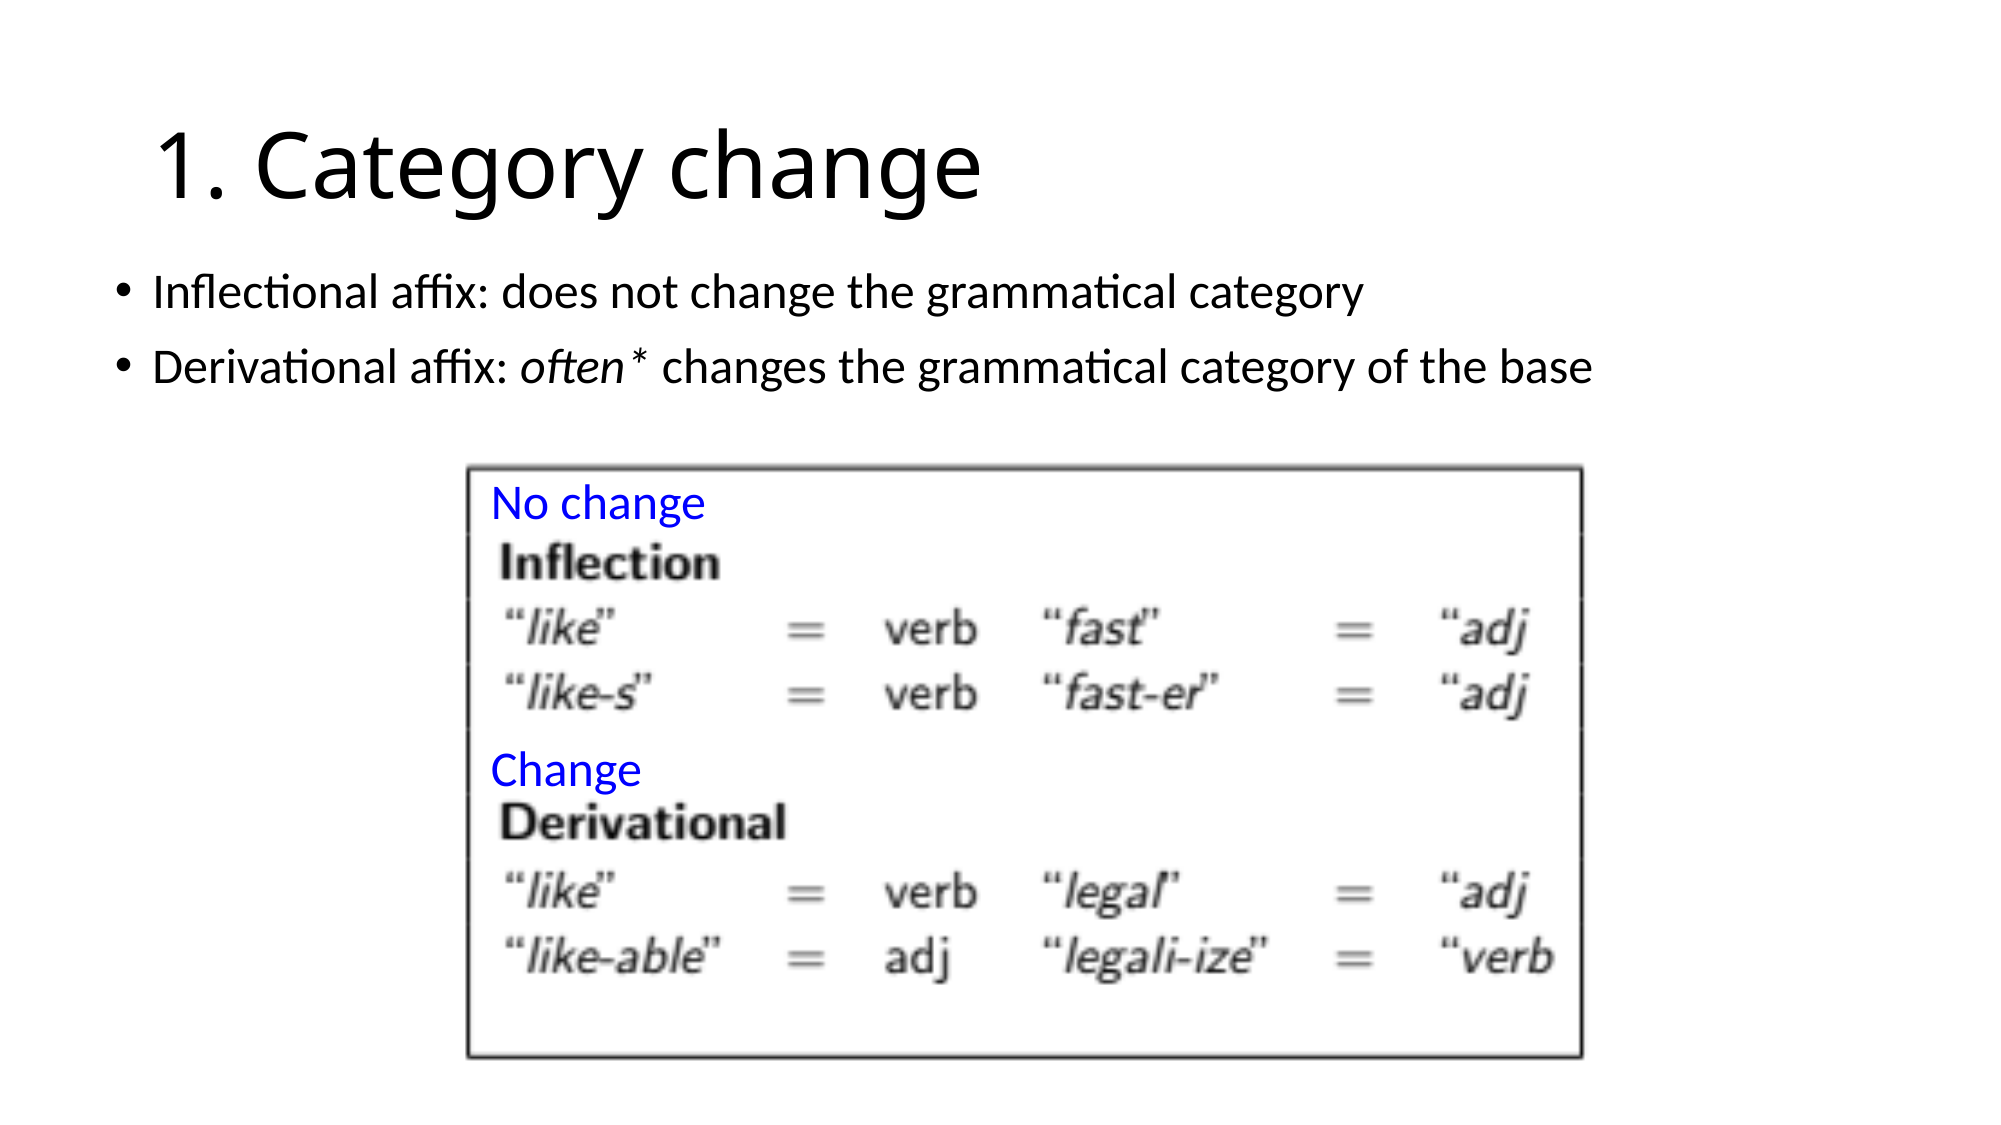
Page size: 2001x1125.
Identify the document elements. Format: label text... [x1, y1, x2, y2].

title 1. Category change [137, 59, 1863, 258]
picture [417, 411, 1632, 1101]
list Inflectional affix: does not change the grammatical category Derivational affix: often* changes the grammatical category of the base [99, 258, 1900, 980]
